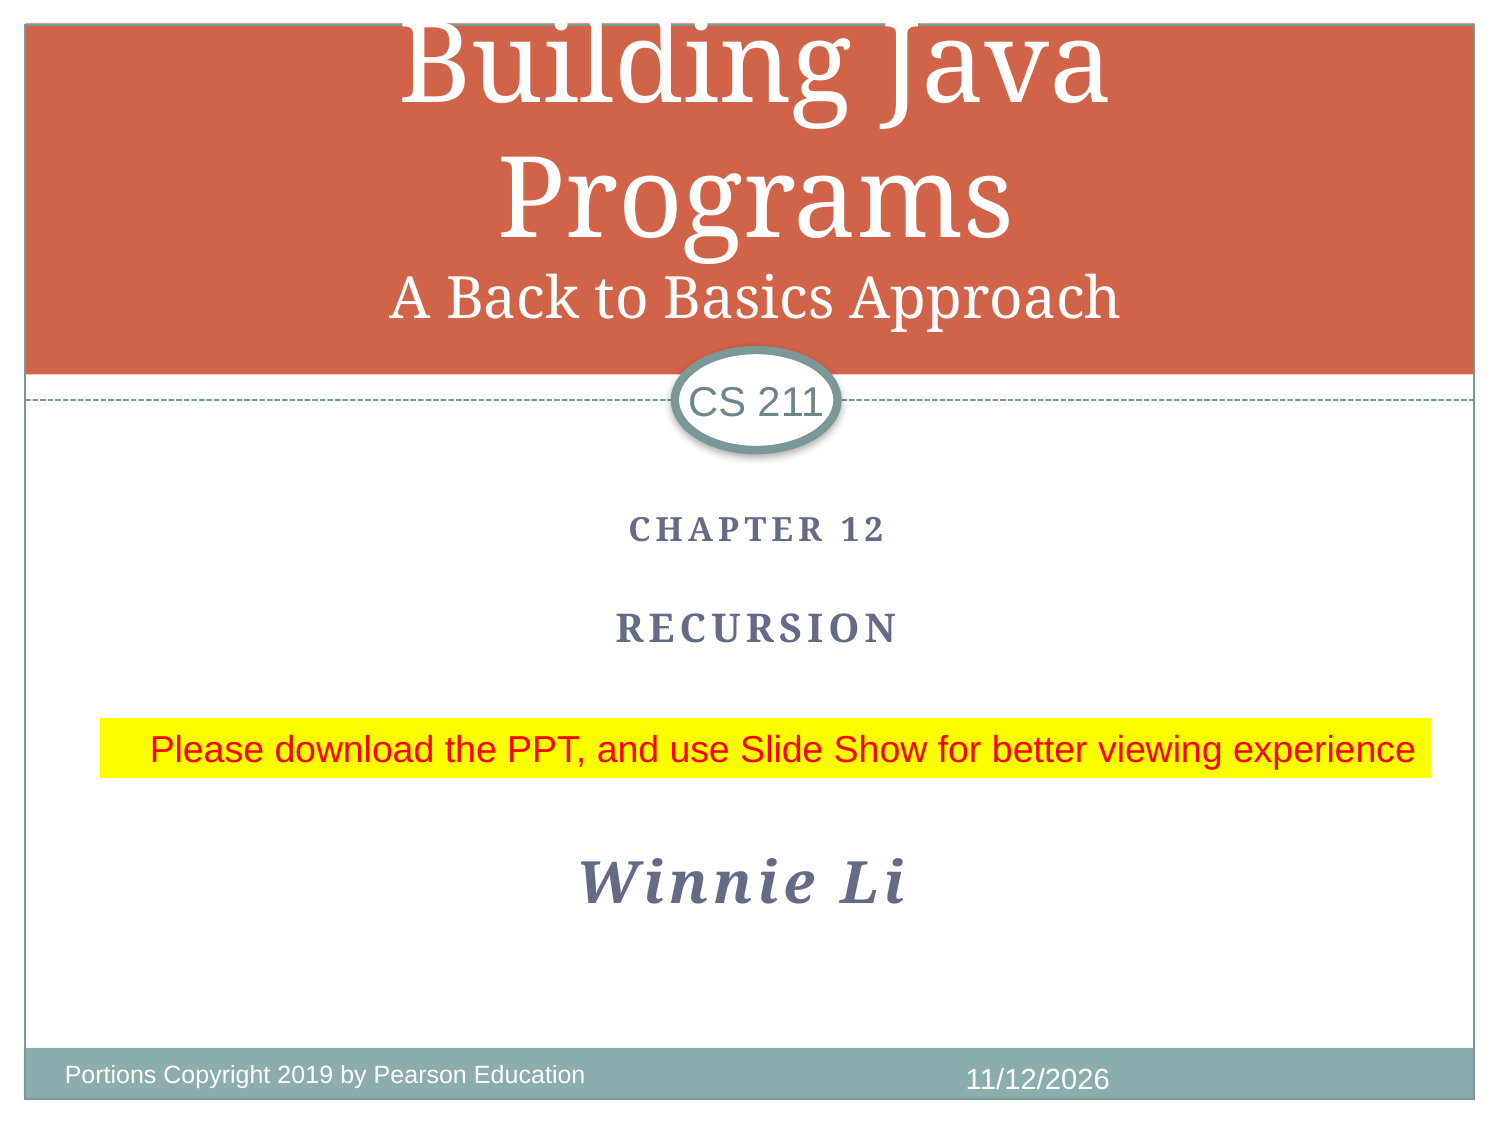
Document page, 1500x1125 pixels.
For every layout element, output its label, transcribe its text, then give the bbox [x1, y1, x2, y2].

text_box Winnie Li [218, 837, 1282, 963]
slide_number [875, 1052, 1125, 1113]
slide_number CS 211 [675, 362, 838, 438]
title Building Java Programs A Back to Basics Approach [118, 87, 1394, 338]
text_box Please download the PPT, and use Slide Show for better viewing experience [99, 718, 1431, 778]
footer Portions Copyright 2019 by Pearson Education [50, 1051, 625, 1112]
list CHAPTER 12 Recursion [224, 500, 1288, 718]
